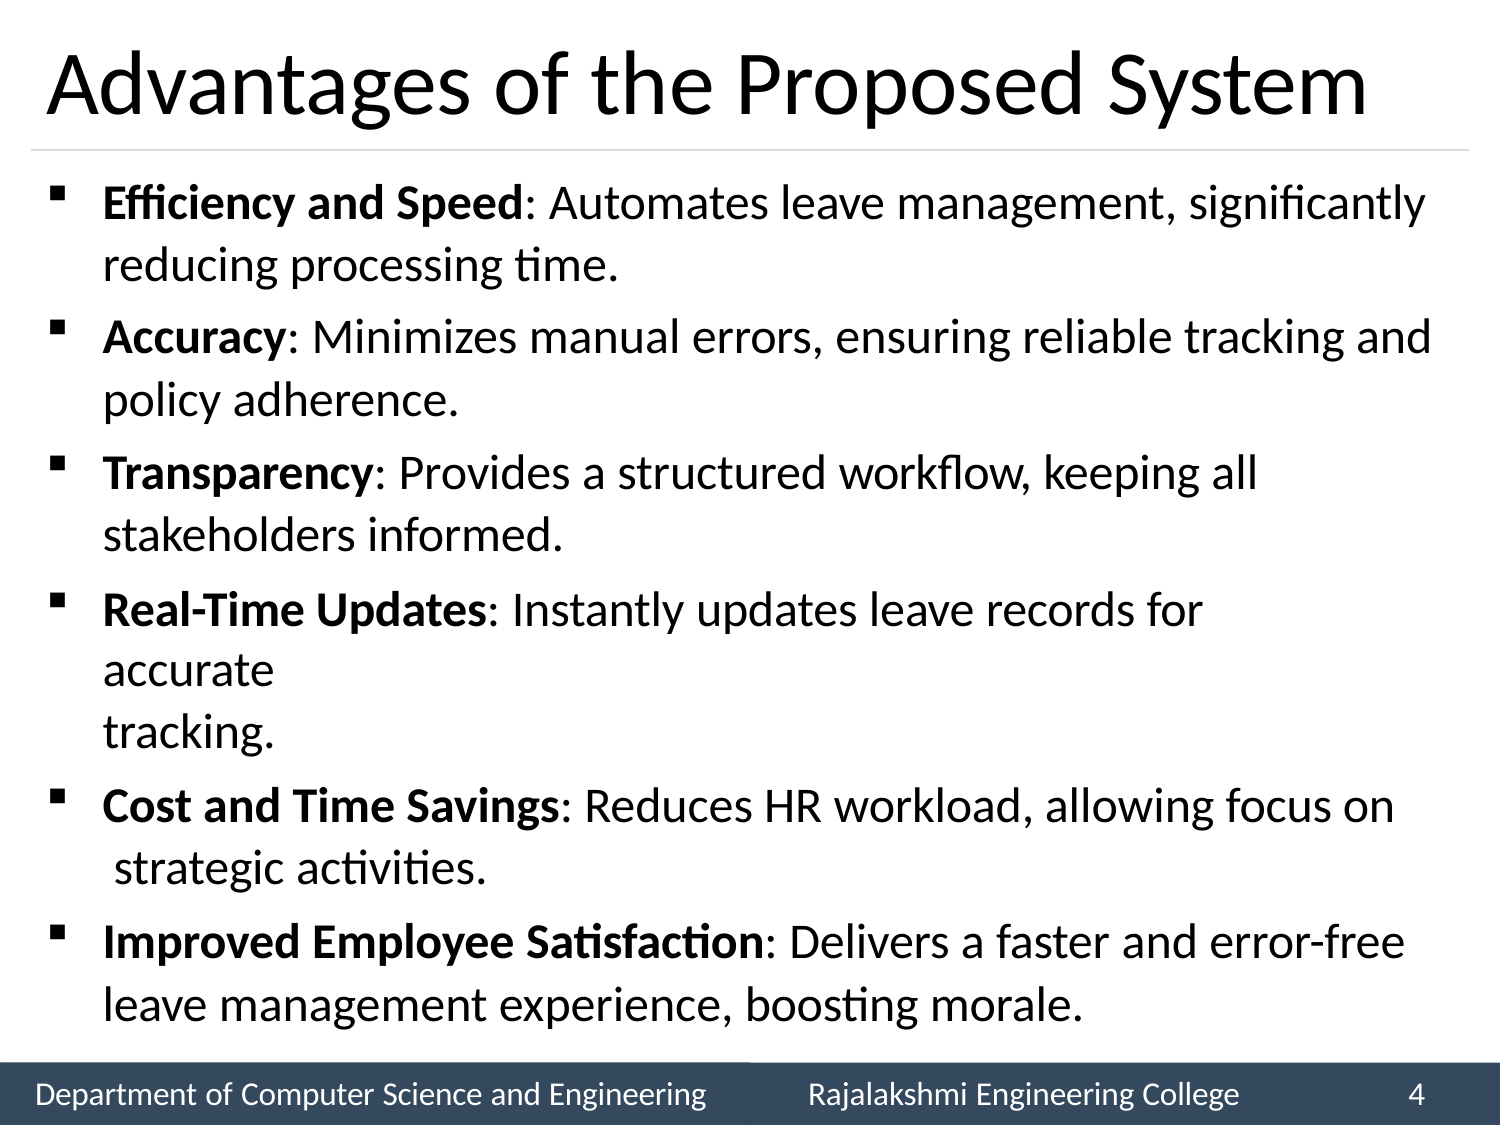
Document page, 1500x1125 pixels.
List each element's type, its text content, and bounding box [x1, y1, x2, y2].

title Advantages of the Proposed System [44, 20, 1382, 164]
text_box Efficiency and Speed: Automates leave management, significantly reducing processing time. Accuracy: Minimizes manual errors, ensuring reliable tracking and policy adherence. Transparency: Provides a structured workflow, keeping all stakeholders informed. Real-Time Updates: Instantly updates leave records for accurate tracking. Cost and Time Savings: Reduces HR workload, allowing focus on strategic activities. Improved Employee Satisfaction: Delivers a faster and error-free leave management experience, boosting morale. [44, 164, 1440, 1032]
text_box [0, 1057, 1500, 1125]
